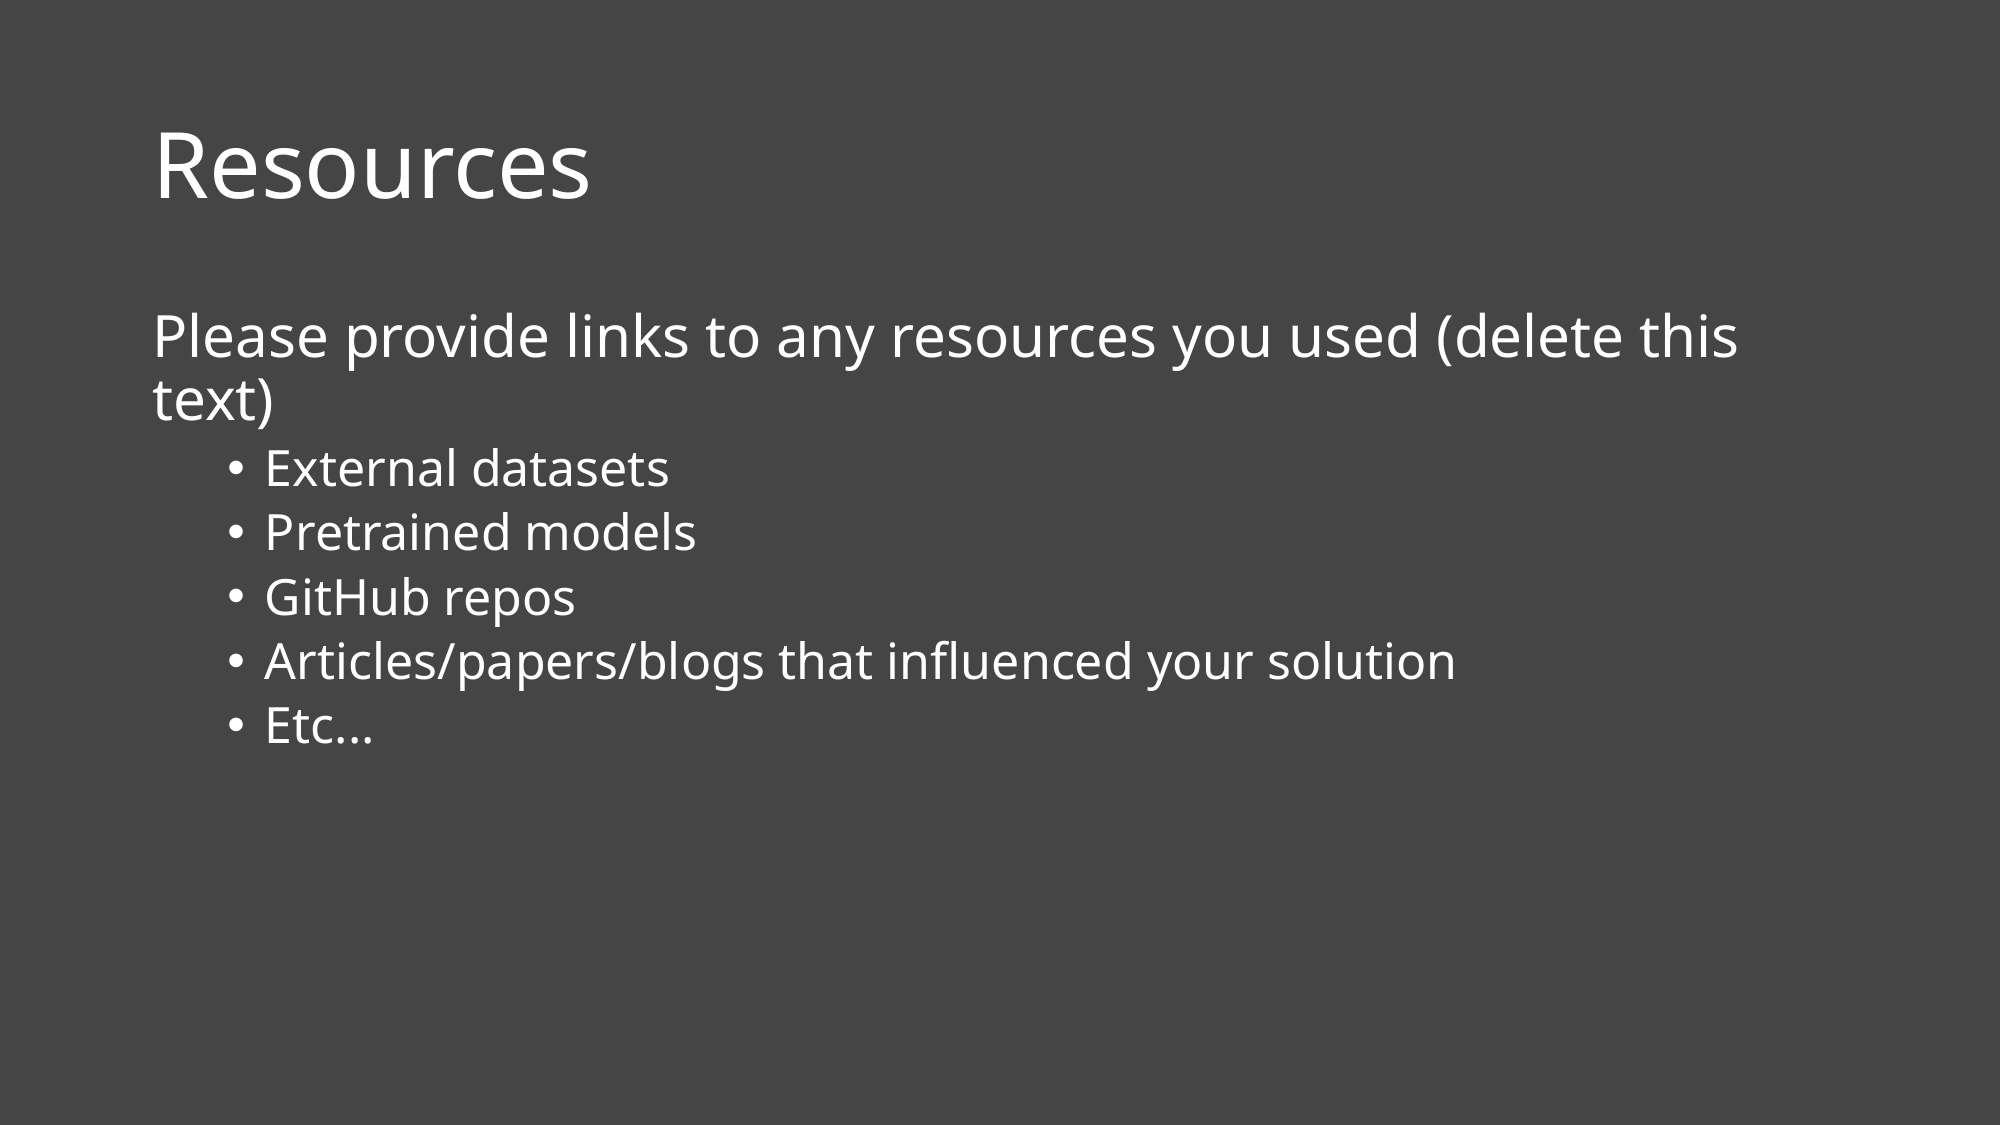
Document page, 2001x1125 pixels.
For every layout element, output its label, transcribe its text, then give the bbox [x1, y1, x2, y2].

title Resources [137, 59, 1863, 278]
list Please provide links to any resources you used (delete this text) External datasets Pretrained models GitHub repos Articles/papers/blogs that influenced your solution Etc... [137, 299, 1863, 1014]
